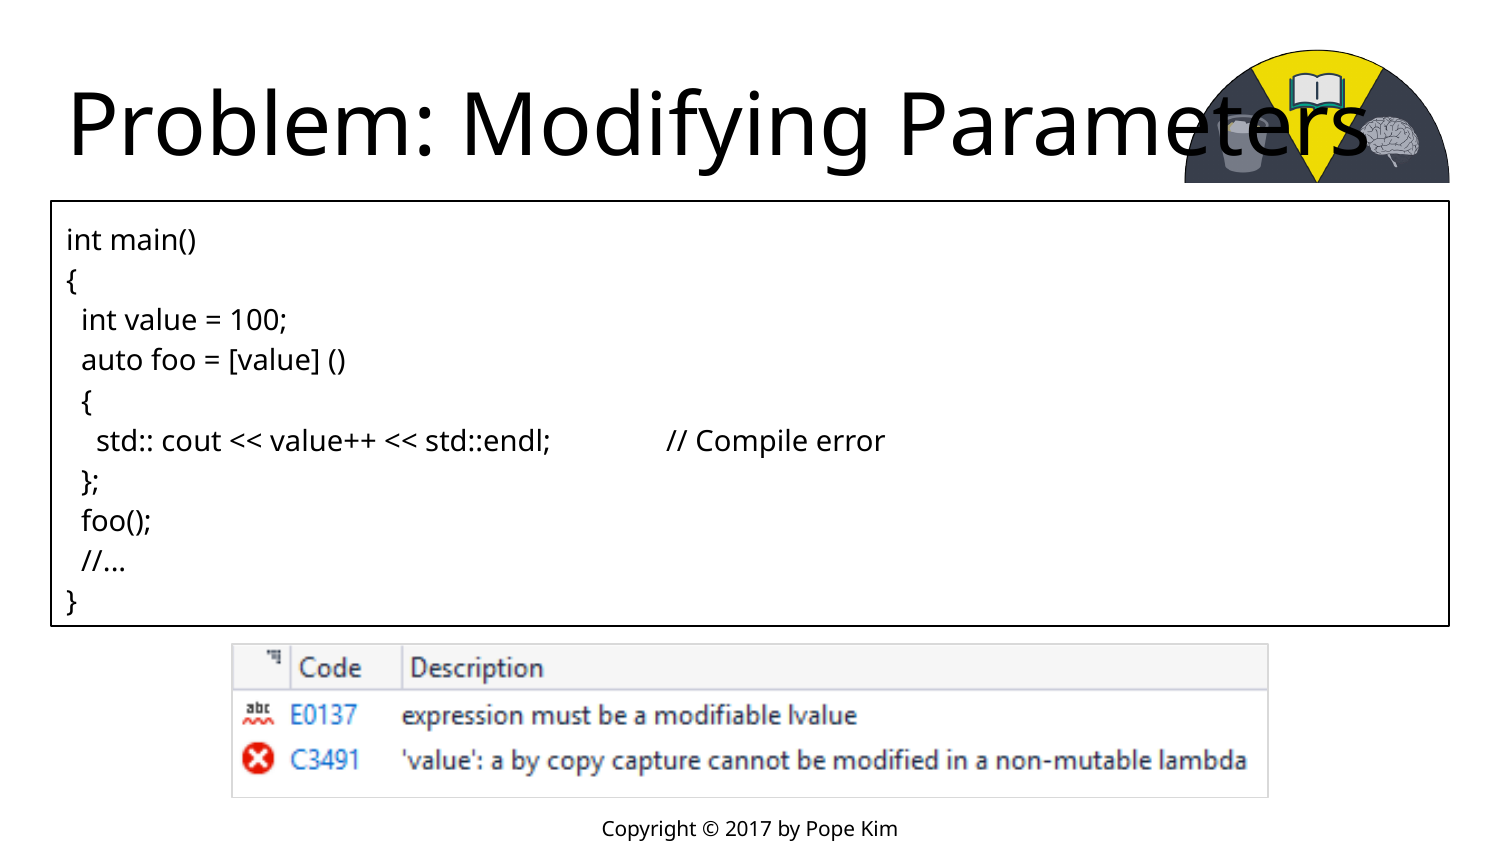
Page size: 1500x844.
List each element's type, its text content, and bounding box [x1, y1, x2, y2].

title Problem: Modifying Parameters [51, 51, 1449, 189]
picture [1134, 0, 1500, 183]
picture [232, 644, 1268, 797]
list int main() { int value = 100; auto foo = [value] () { std:: cout << value++ << std::endl; // Compile error }; foo(); //... } [51, 200, 1449, 627]
